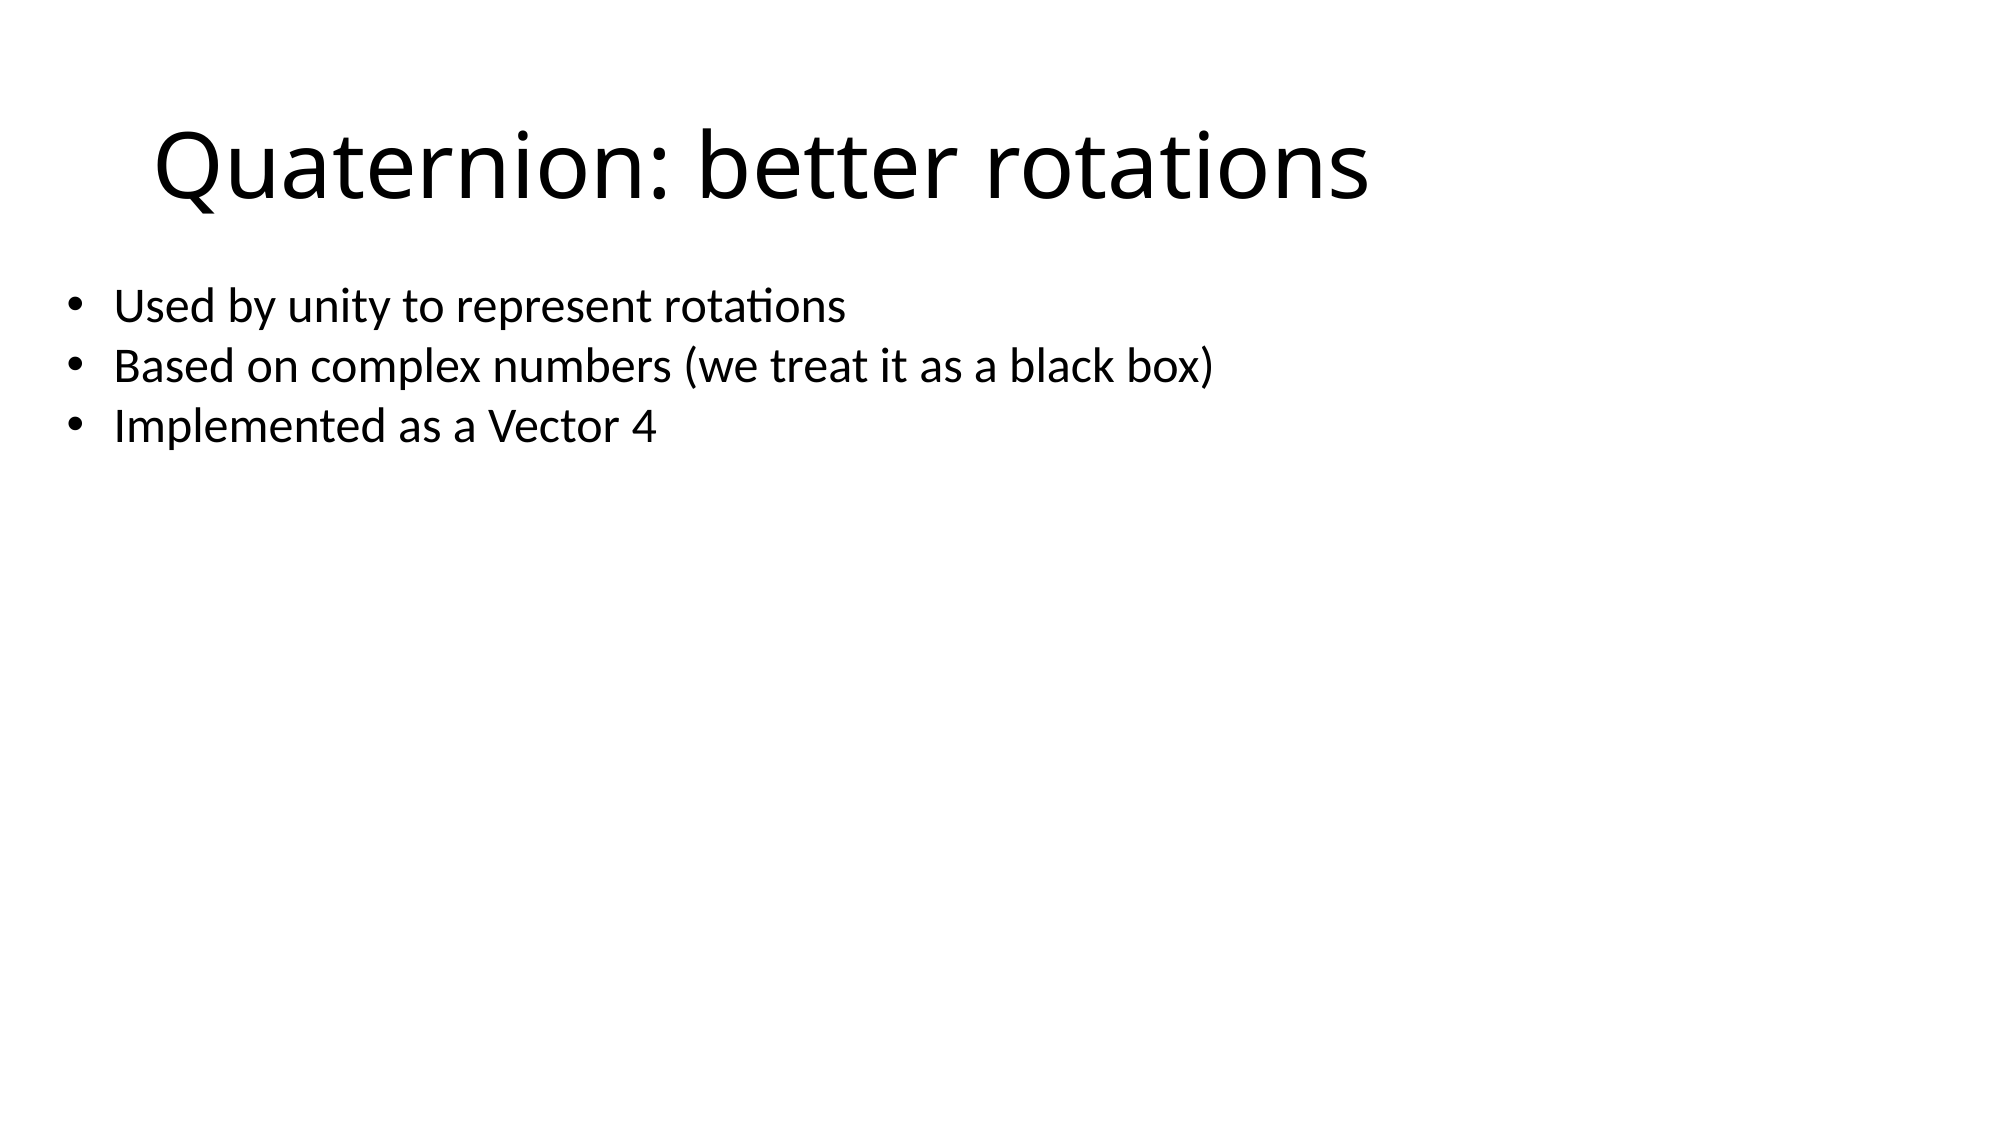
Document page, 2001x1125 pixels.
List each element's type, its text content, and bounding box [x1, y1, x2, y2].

text_box Used by unity to represent rotations Based on complex numbers (we treat it as a black box) Implemented as a Vector 4 [51, 265, 1231, 460]
title Quaternion: better rotations [137, 59, 1863, 278]
